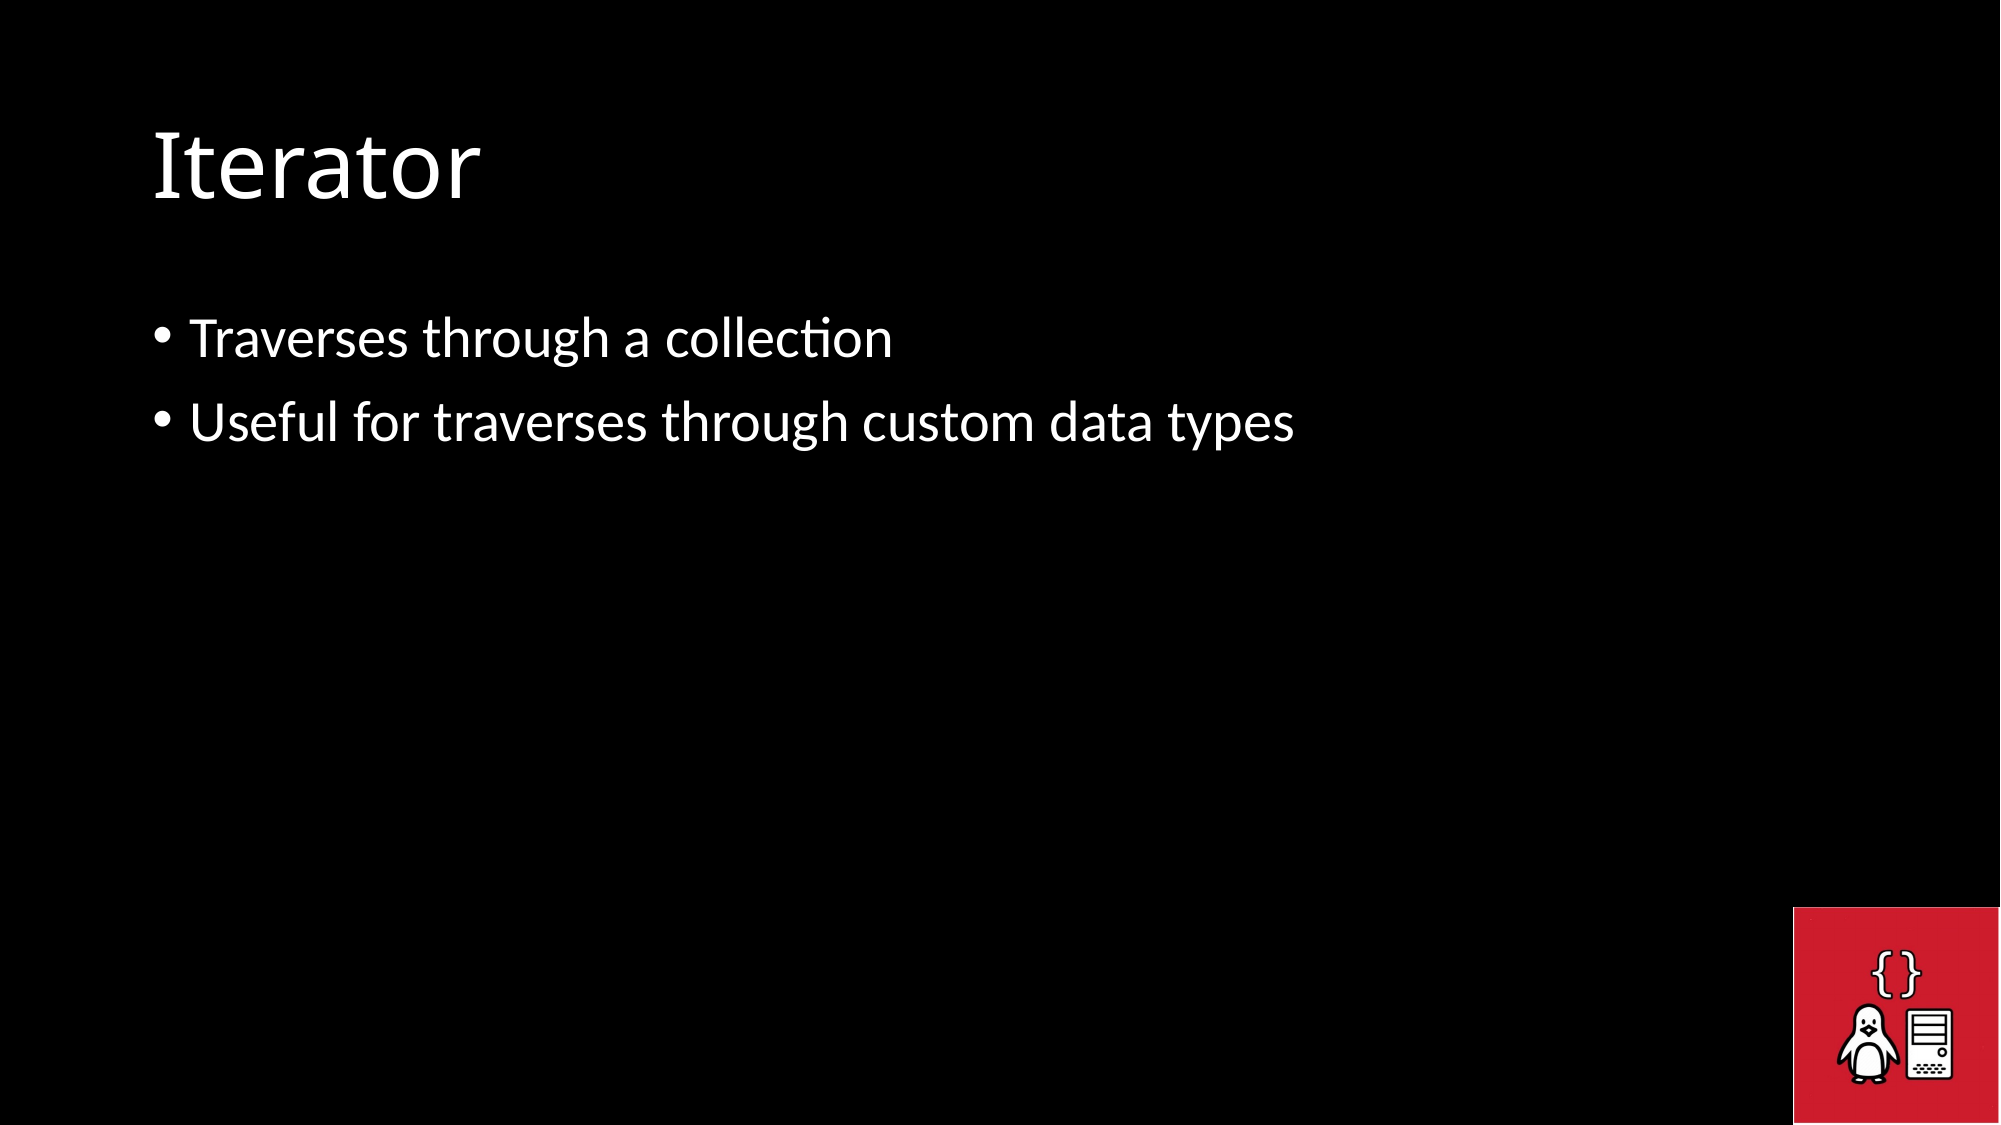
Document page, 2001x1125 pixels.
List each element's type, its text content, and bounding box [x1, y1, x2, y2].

list Traverses through a collection Useful for traverses through custom data types [137, 299, 1863, 1014]
picture [1793, 907, 2000, 1125]
title Iterator [137, 59, 1863, 278]
